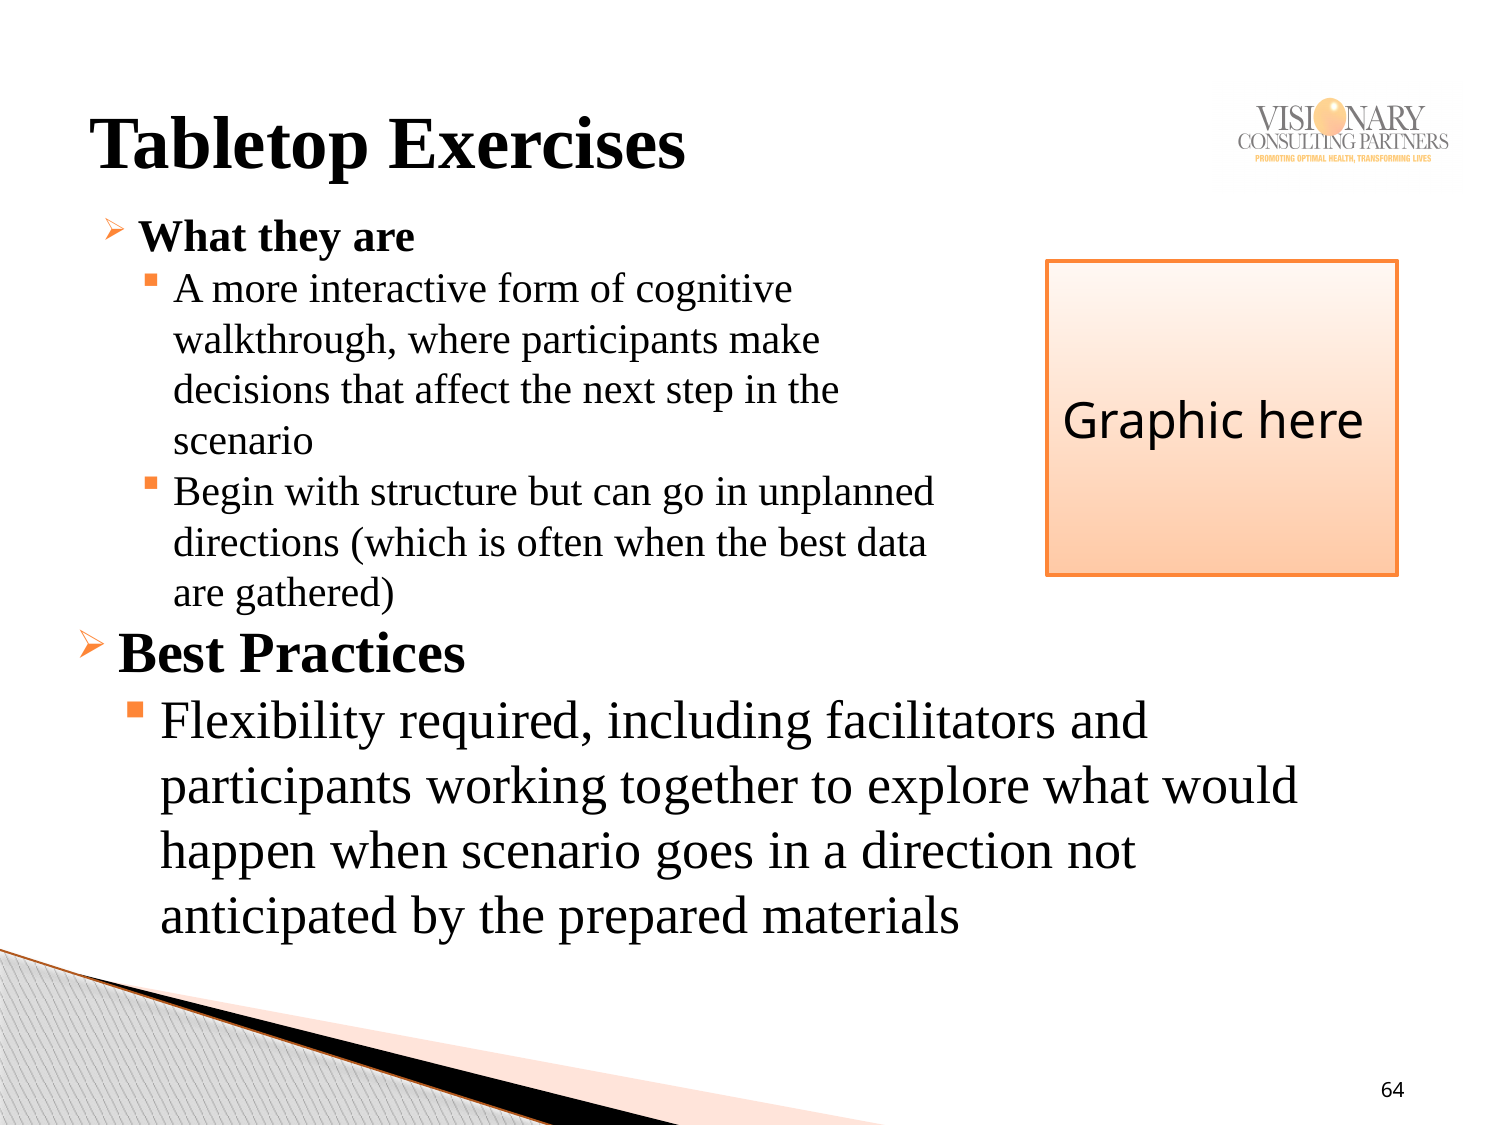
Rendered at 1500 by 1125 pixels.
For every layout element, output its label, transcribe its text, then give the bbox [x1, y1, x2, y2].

text_box Graphic here [1047, 260, 1398, 576]
list What they are A more interactive form of cognitive walkthrough, where participants make decisions that affect the next step in the scenario Begin with structure but can go in unplanned directions (which is often when the best data are gathered) [72, 198, 975, 606]
slide_number 26 [1212, 81, 1463, 194]
slide_number 64 [1397, 1076, 1423, 1113]
text_box Best Practices Flexibility required, including facilitators and participants working together to explore what would happen when scenario goes in a direction not anticipated by the prepared materials [43, 606, 1397, 1125]
title Tabletop Exercises [75, 45, 1200, 233]
